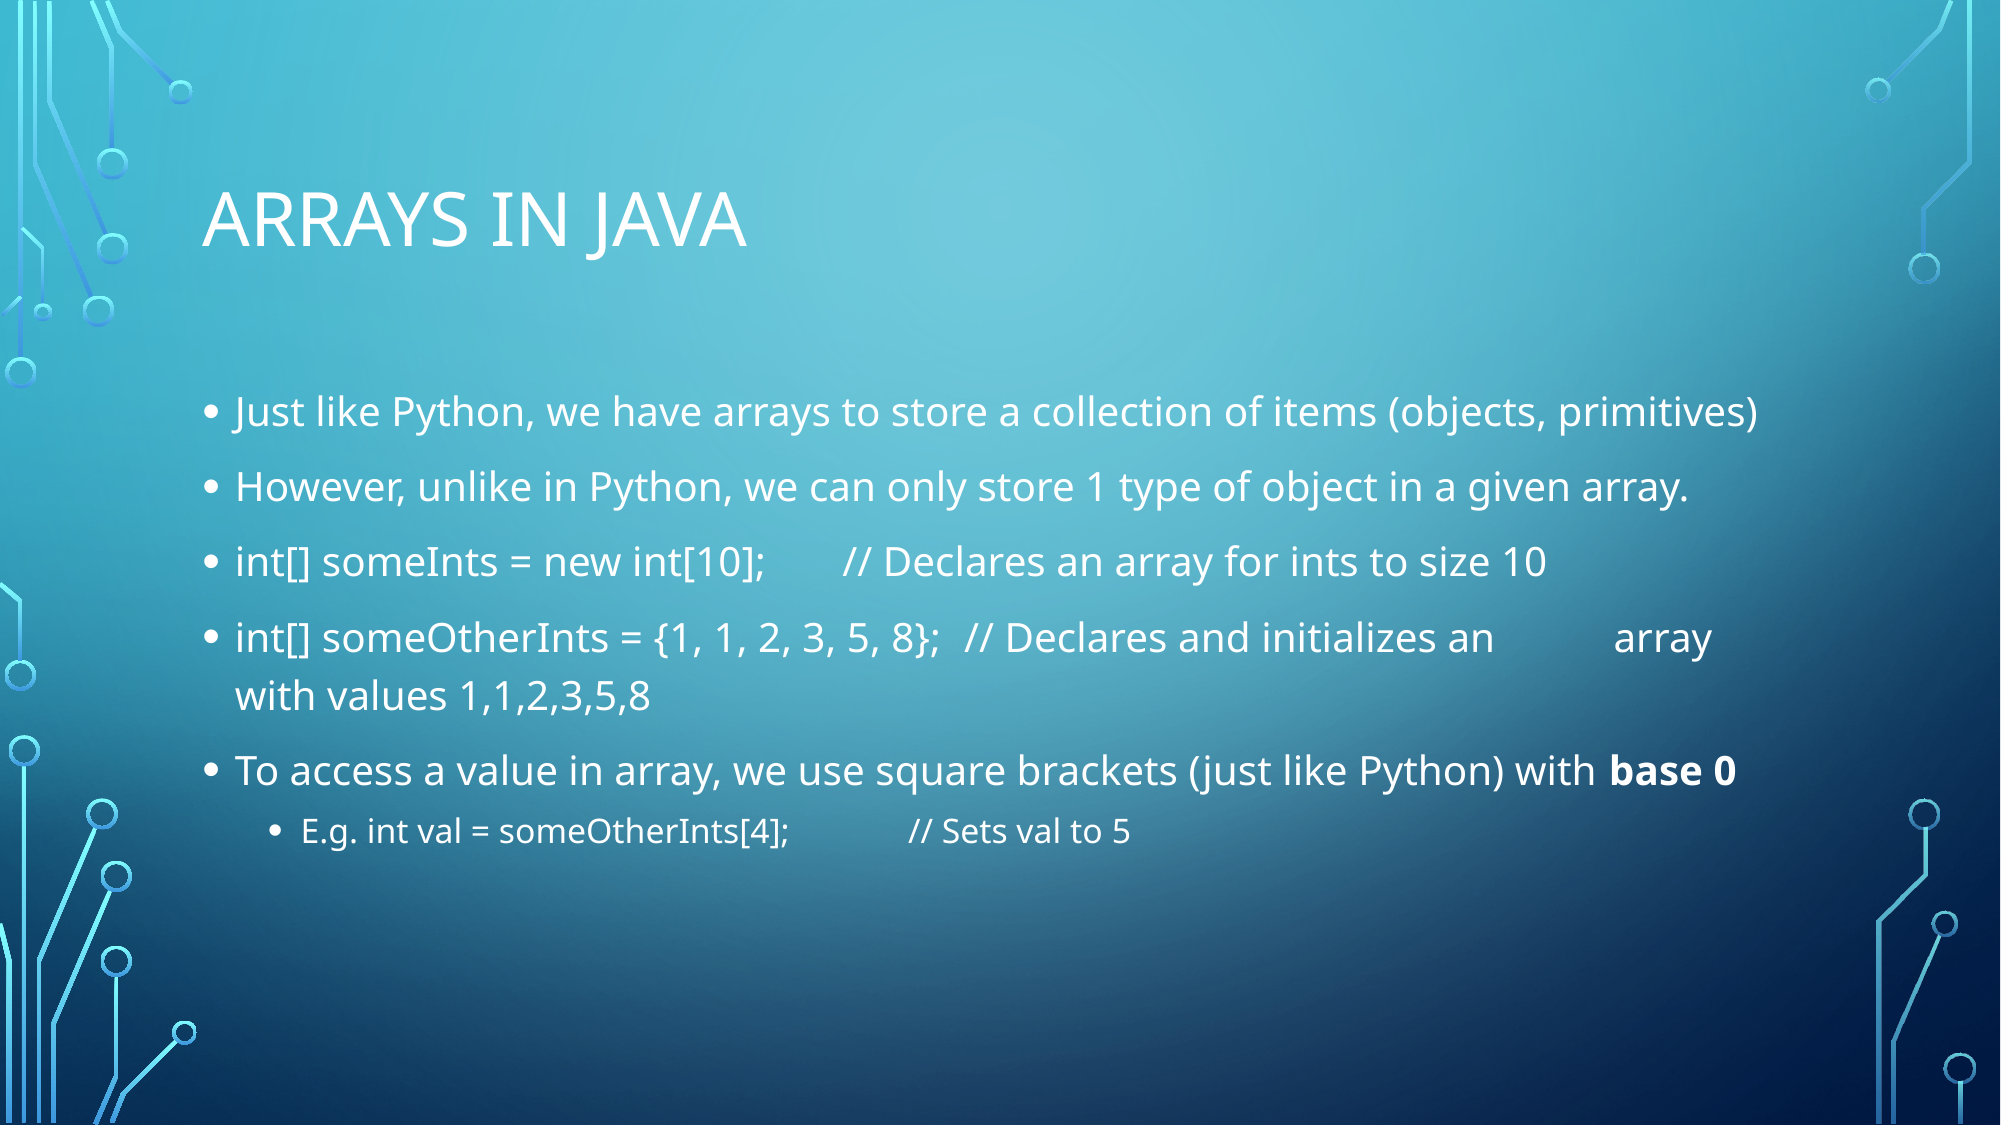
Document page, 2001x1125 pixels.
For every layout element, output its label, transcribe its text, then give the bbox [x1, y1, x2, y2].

list Just like Python, we have arrays to store a collection of items (objects, primitives) However, unlike in Python, we can only store 1 type of object in a given array. int[] someInts = new int[10]; // Declares an array for ints to size 10 int[] someOtherInts = {1, 1, 2, 3, 5, 8}; // Declares and initializes an array with values 1,1,2,3,5,8 To access a value in array, we use square brackets (just like Python) with base 0 E.g. int val = someOtherInts[4]; // Sets val to 5 [187, 369, 1813, 950]
title Arrays in java [187, 101, 1813, 344]
